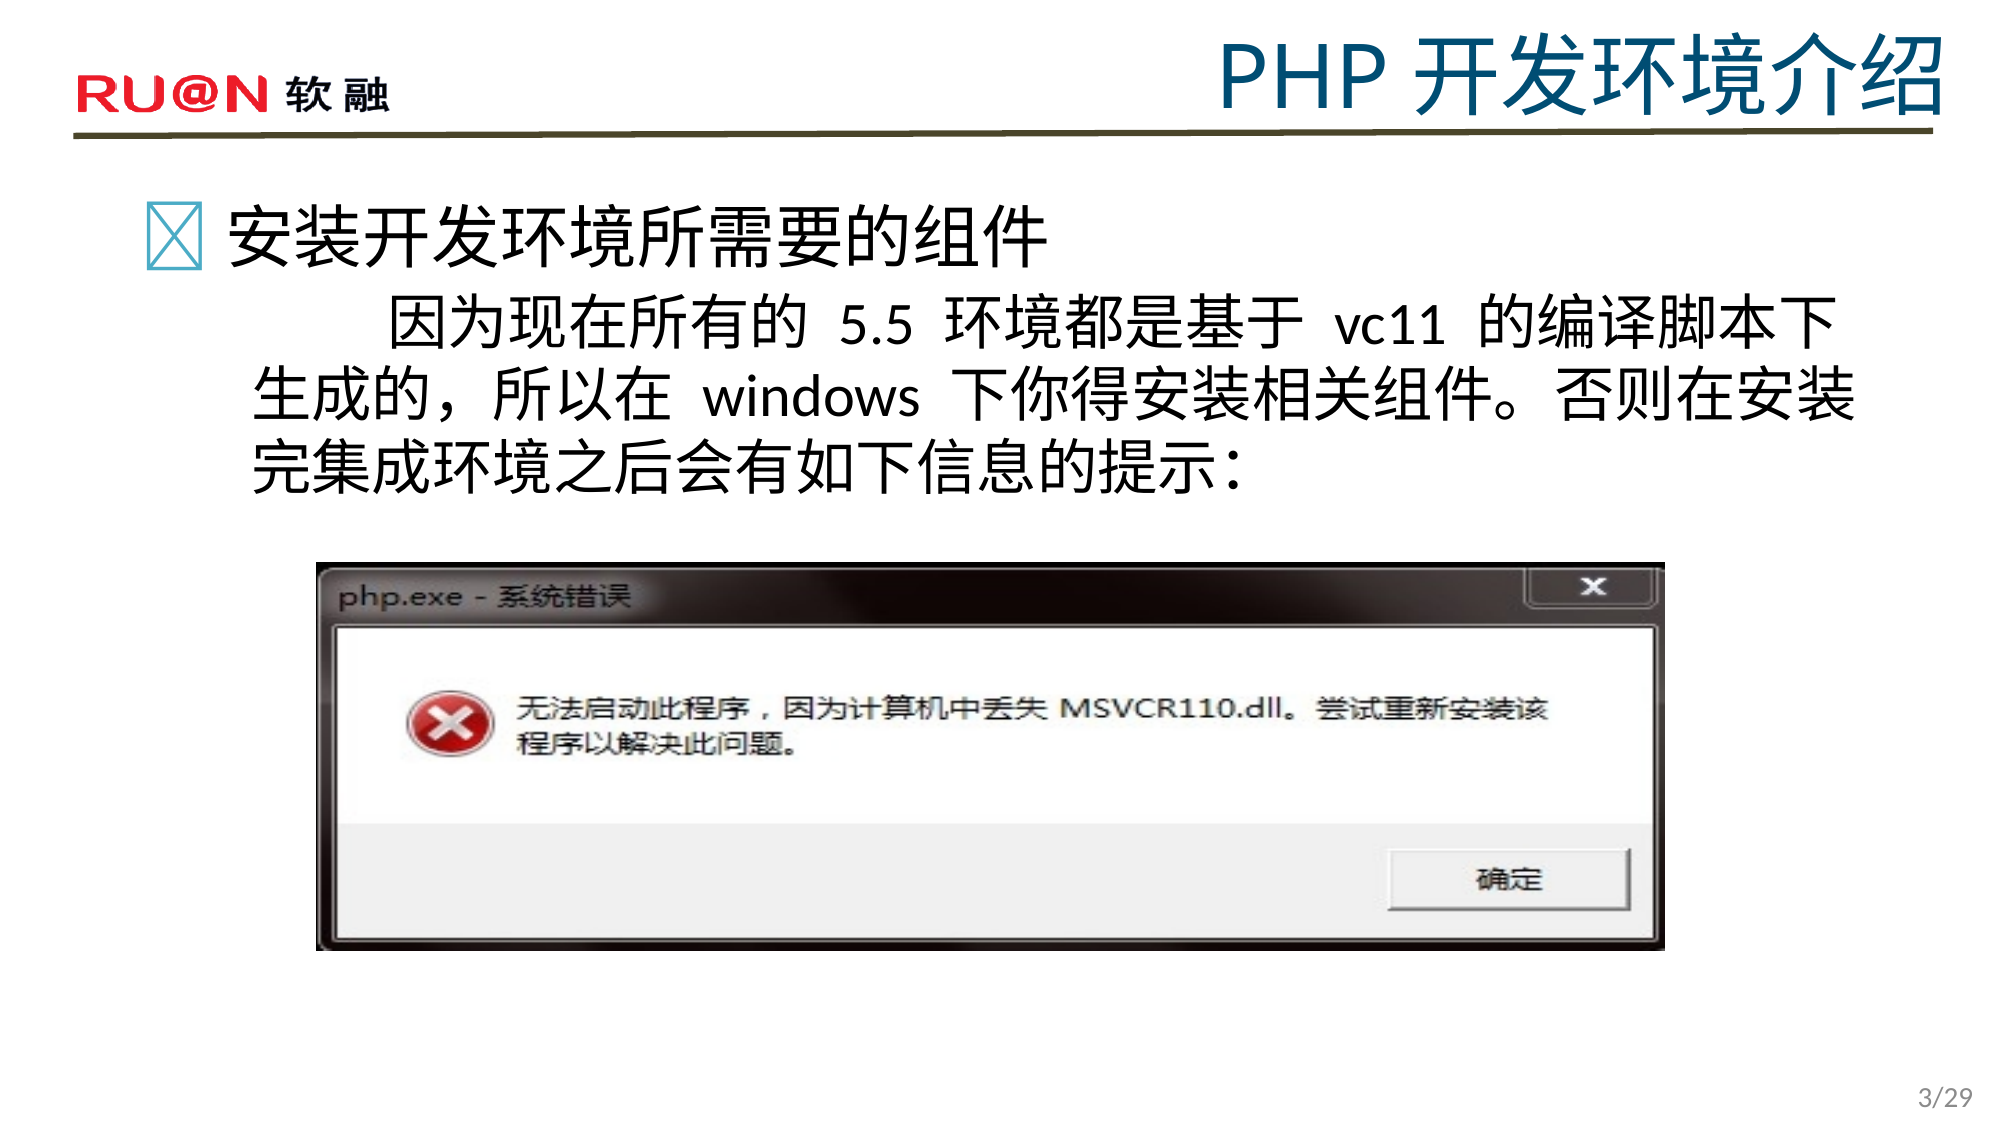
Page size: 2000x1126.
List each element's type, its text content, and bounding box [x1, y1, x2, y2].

slide_number 3/29 [1524, 1065, 1991, 1126]
text_box PHP开发环境介绍 [1215, 37, 1949, 136]
text_box 安装开发环境所需要的组件 [140, 202, 1051, 286]
picture [77, 74, 392, 113]
picture [316, 562, 1665, 951]
text_box 因为现在所有的 5.5 环境都是基于 vc11 的编译脚本下生成的，所以在 windows 下你得安装相关组件。否则在安装完集成环境之后会有如下信息的提示： [233, 275, 1883, 511]
